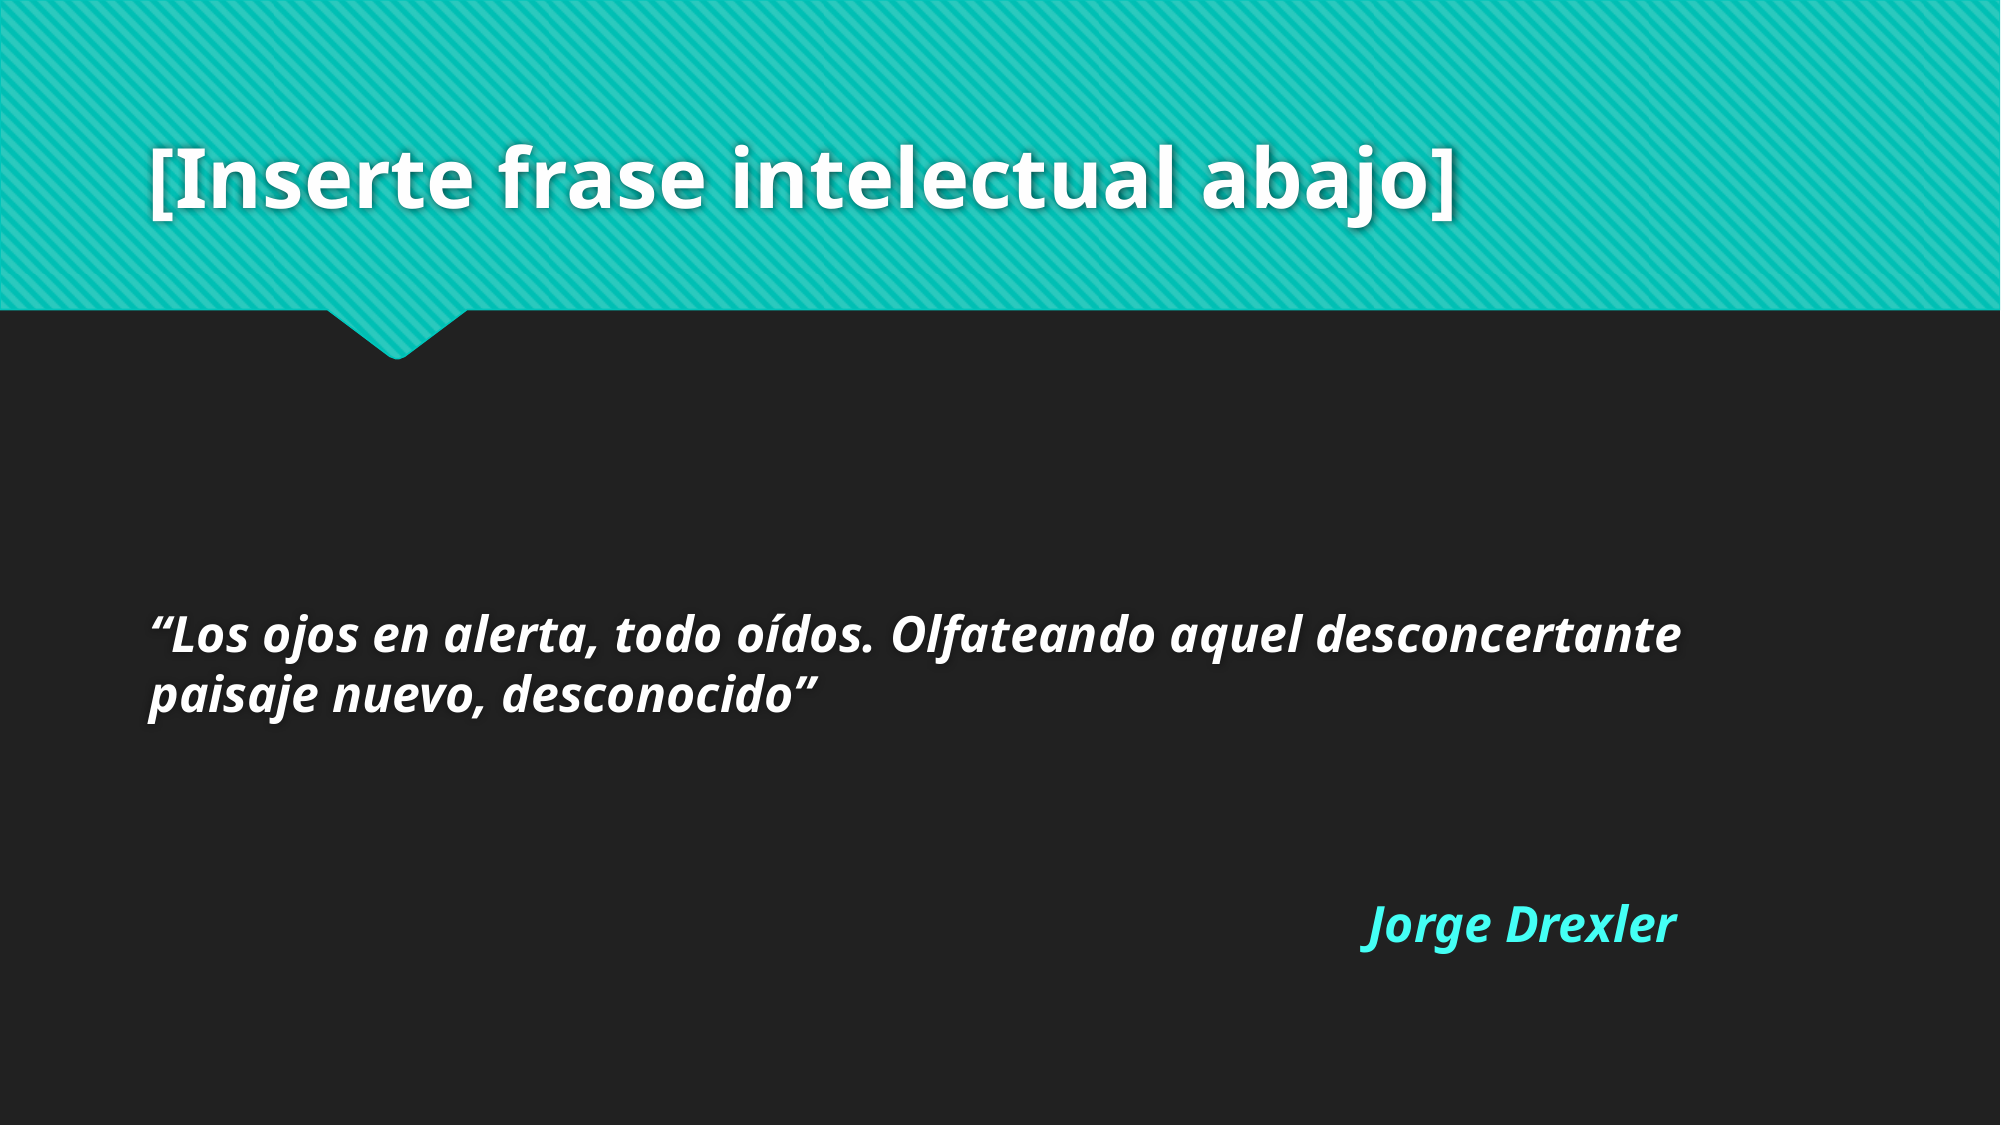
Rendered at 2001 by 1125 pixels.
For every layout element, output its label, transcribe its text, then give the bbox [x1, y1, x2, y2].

text_box Jorge Drexler [1353, 885, 1866, 961]
list “Los ojos en alerta, todo oídos. Olfateando aquel desconcertante paisaje nuevo, desconocido” [134, 364, 1866, 962]
title [Inserte frase intelectual abajo] [132, 73, 1868, 233]
